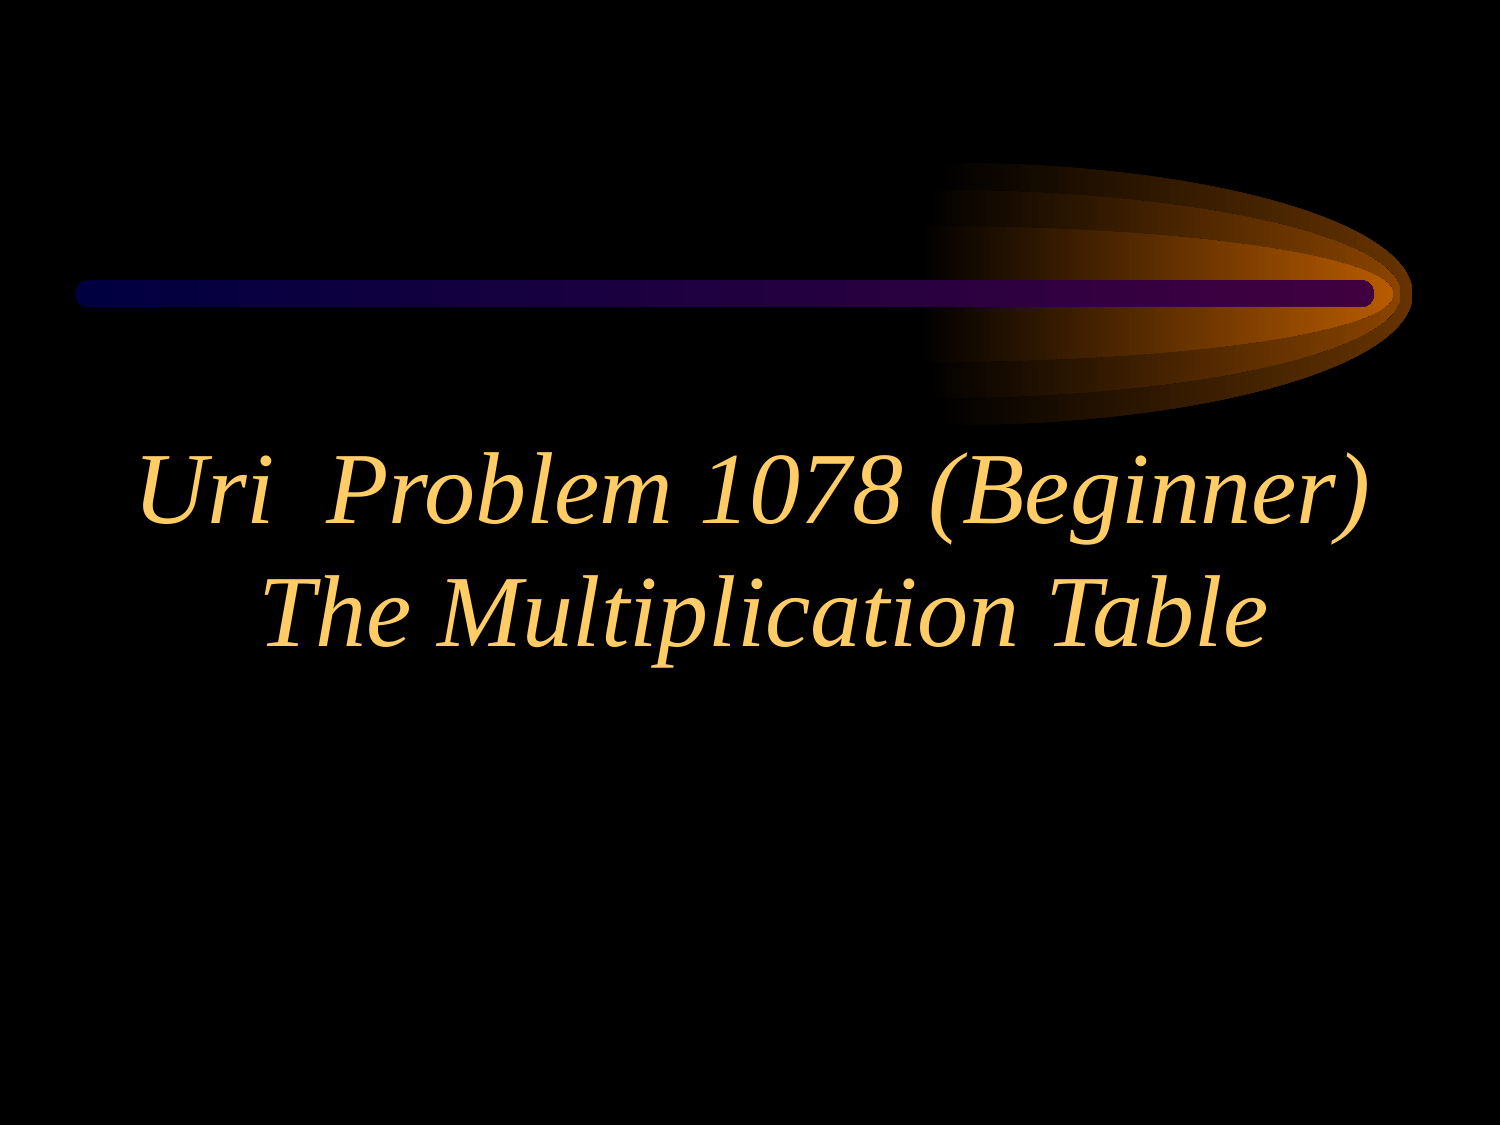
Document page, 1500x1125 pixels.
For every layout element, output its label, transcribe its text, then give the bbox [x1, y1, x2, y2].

title Uri Problem 1078 (Beginner) The Multiplication Table [24, 487, 1388, 676]
